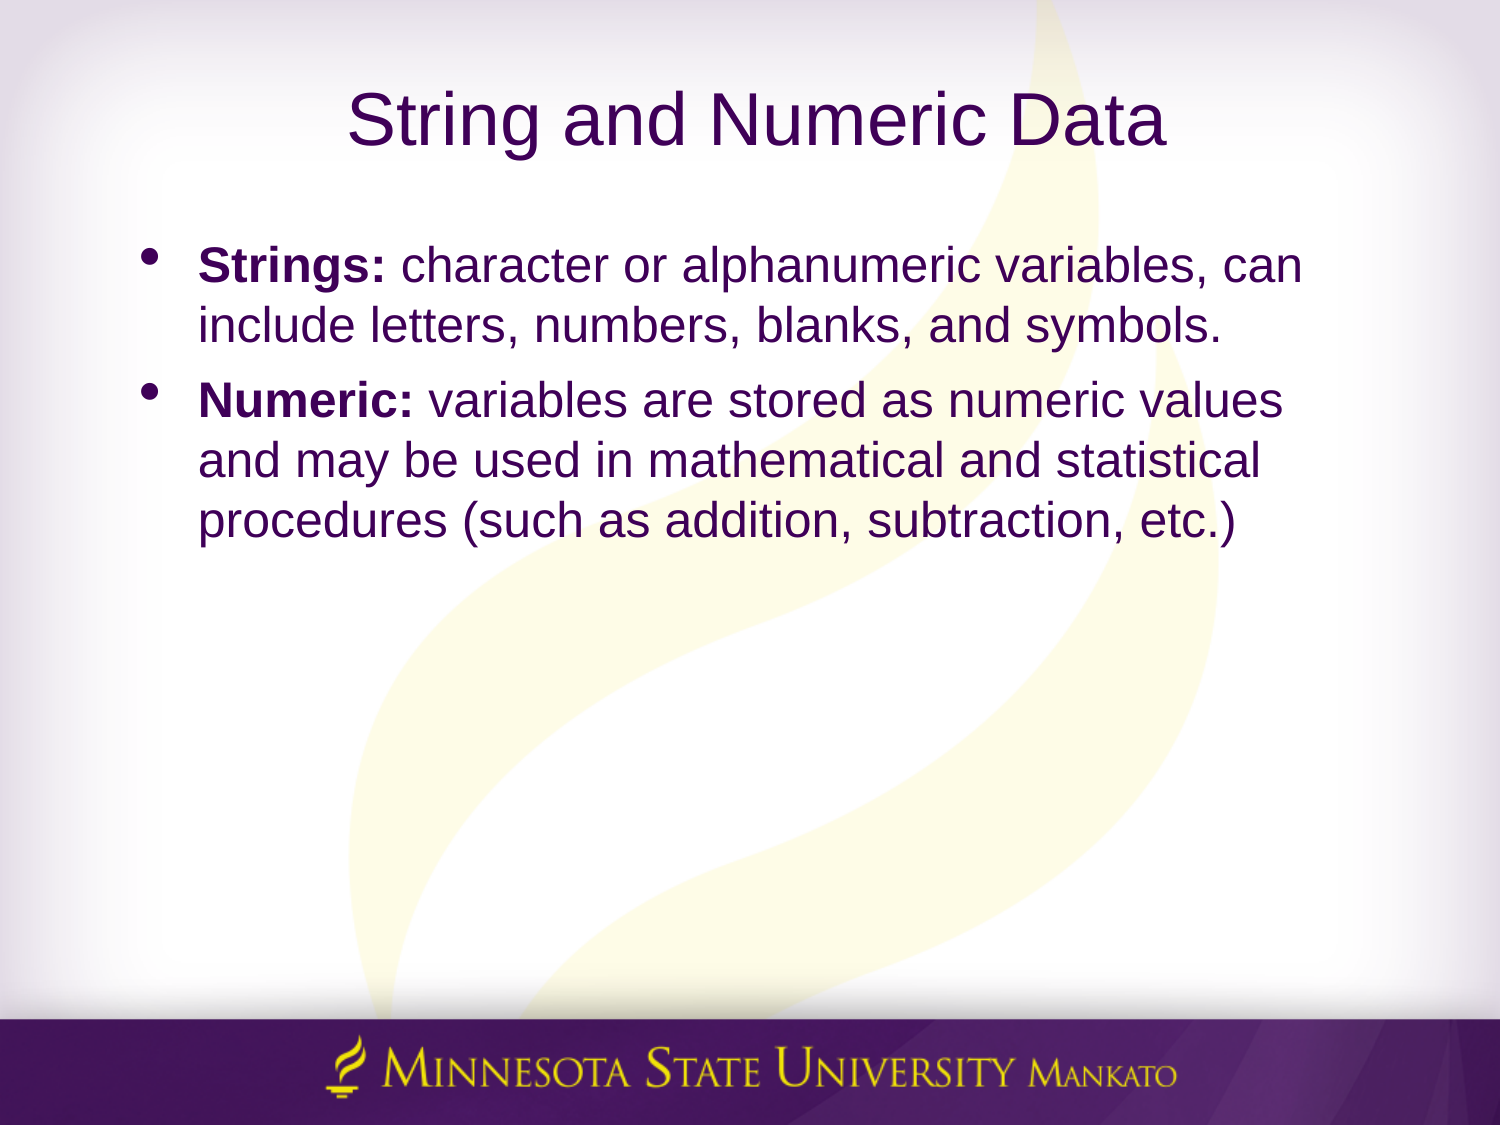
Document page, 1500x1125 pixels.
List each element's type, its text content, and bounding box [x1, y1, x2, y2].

list Strings: character or alphanumeric variables, can include letters, numbers, blanks, and symbols. Numeric: variables are stored as numeric values and may be used in mathematical and statistical procedures (such as addition, subtraction, etc.) [126, 224, 1388, 925]
picture [0, 0, 1500, 1125]
title String and Numeric Data [126, 62, 1388, 224]
